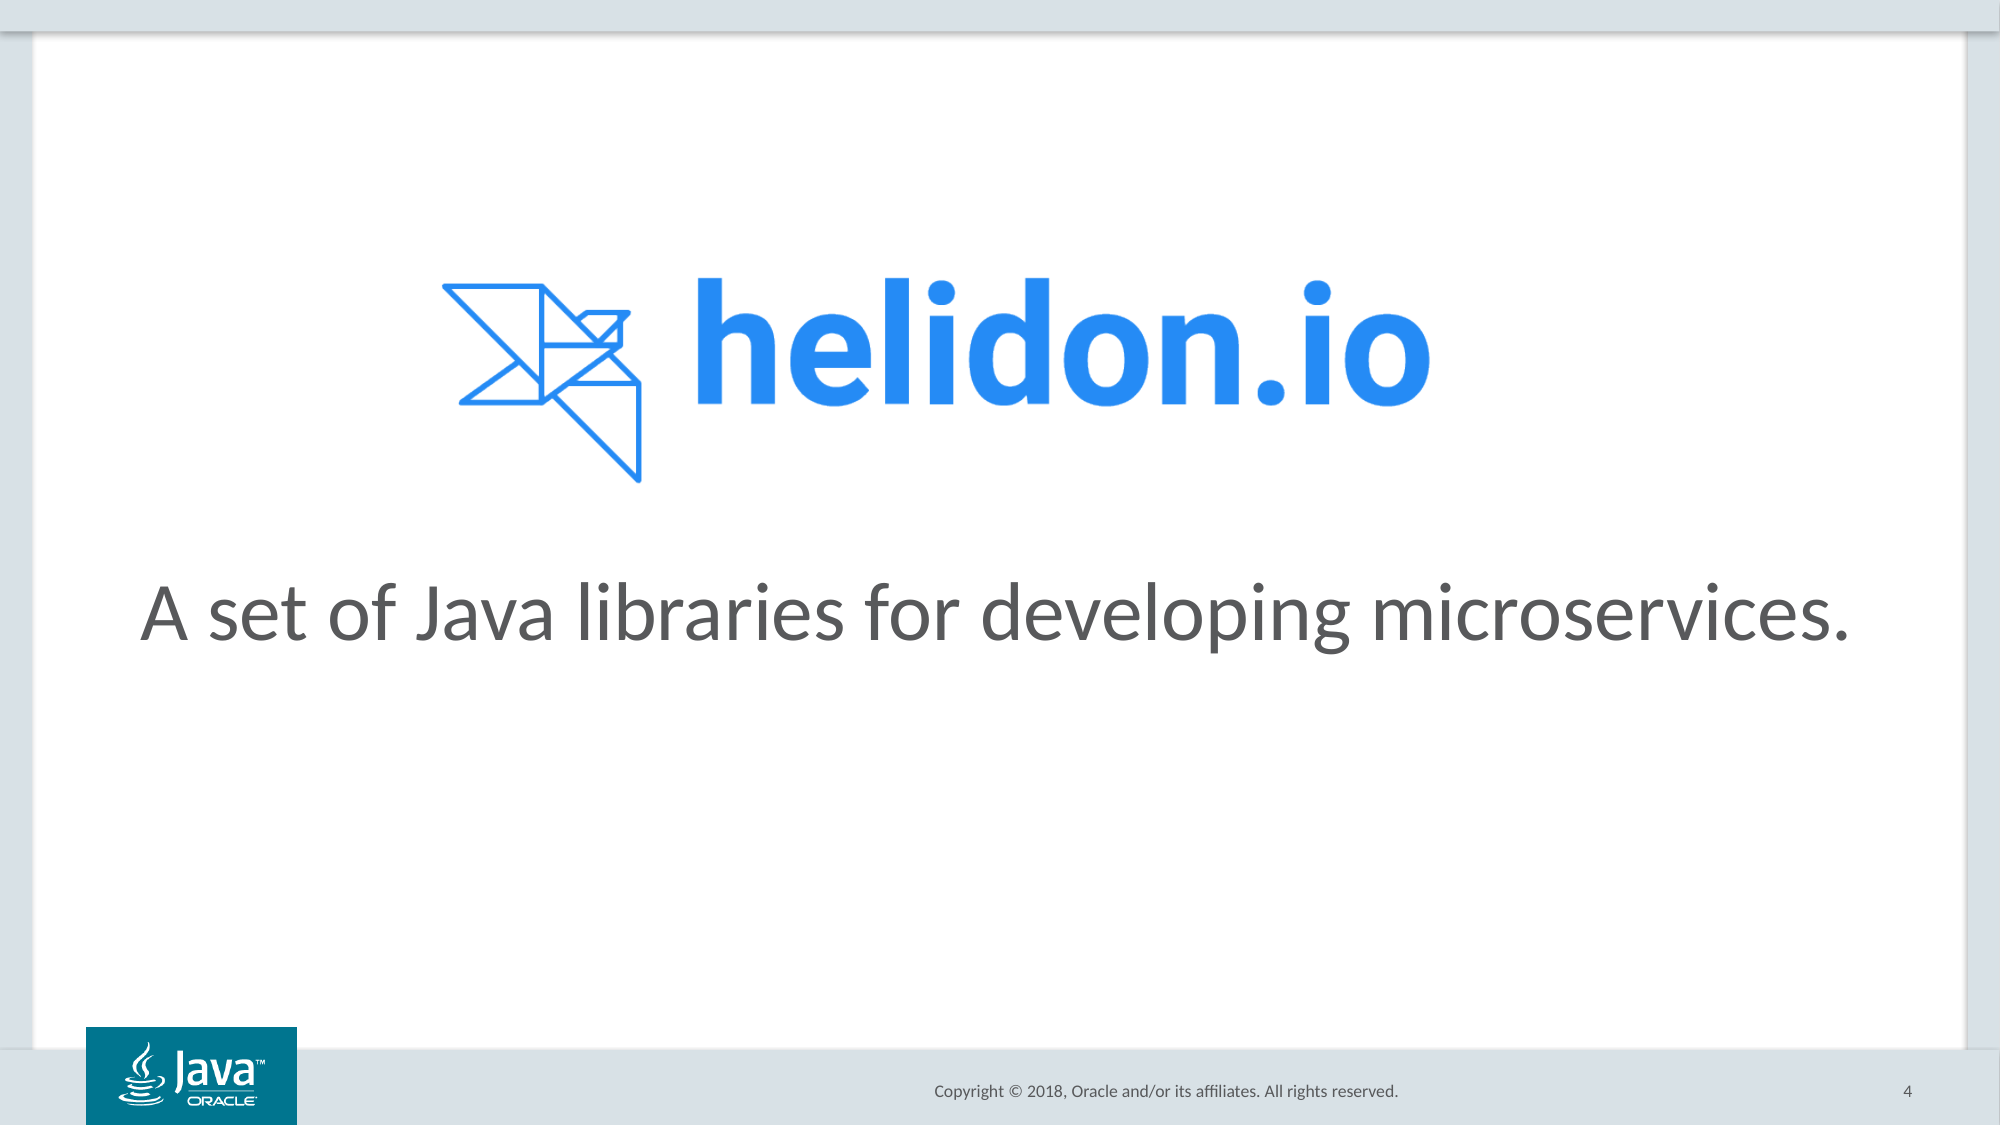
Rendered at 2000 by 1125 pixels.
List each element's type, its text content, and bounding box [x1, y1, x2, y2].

picture [86, 1027, 297, 1125]
text_box A set of Java libraries for developing microservices. [125, 549, 2000, 665]
picture [331, 177, 1566, 551]
slide_number 4 [1857, 1075, 1913, 1106]
